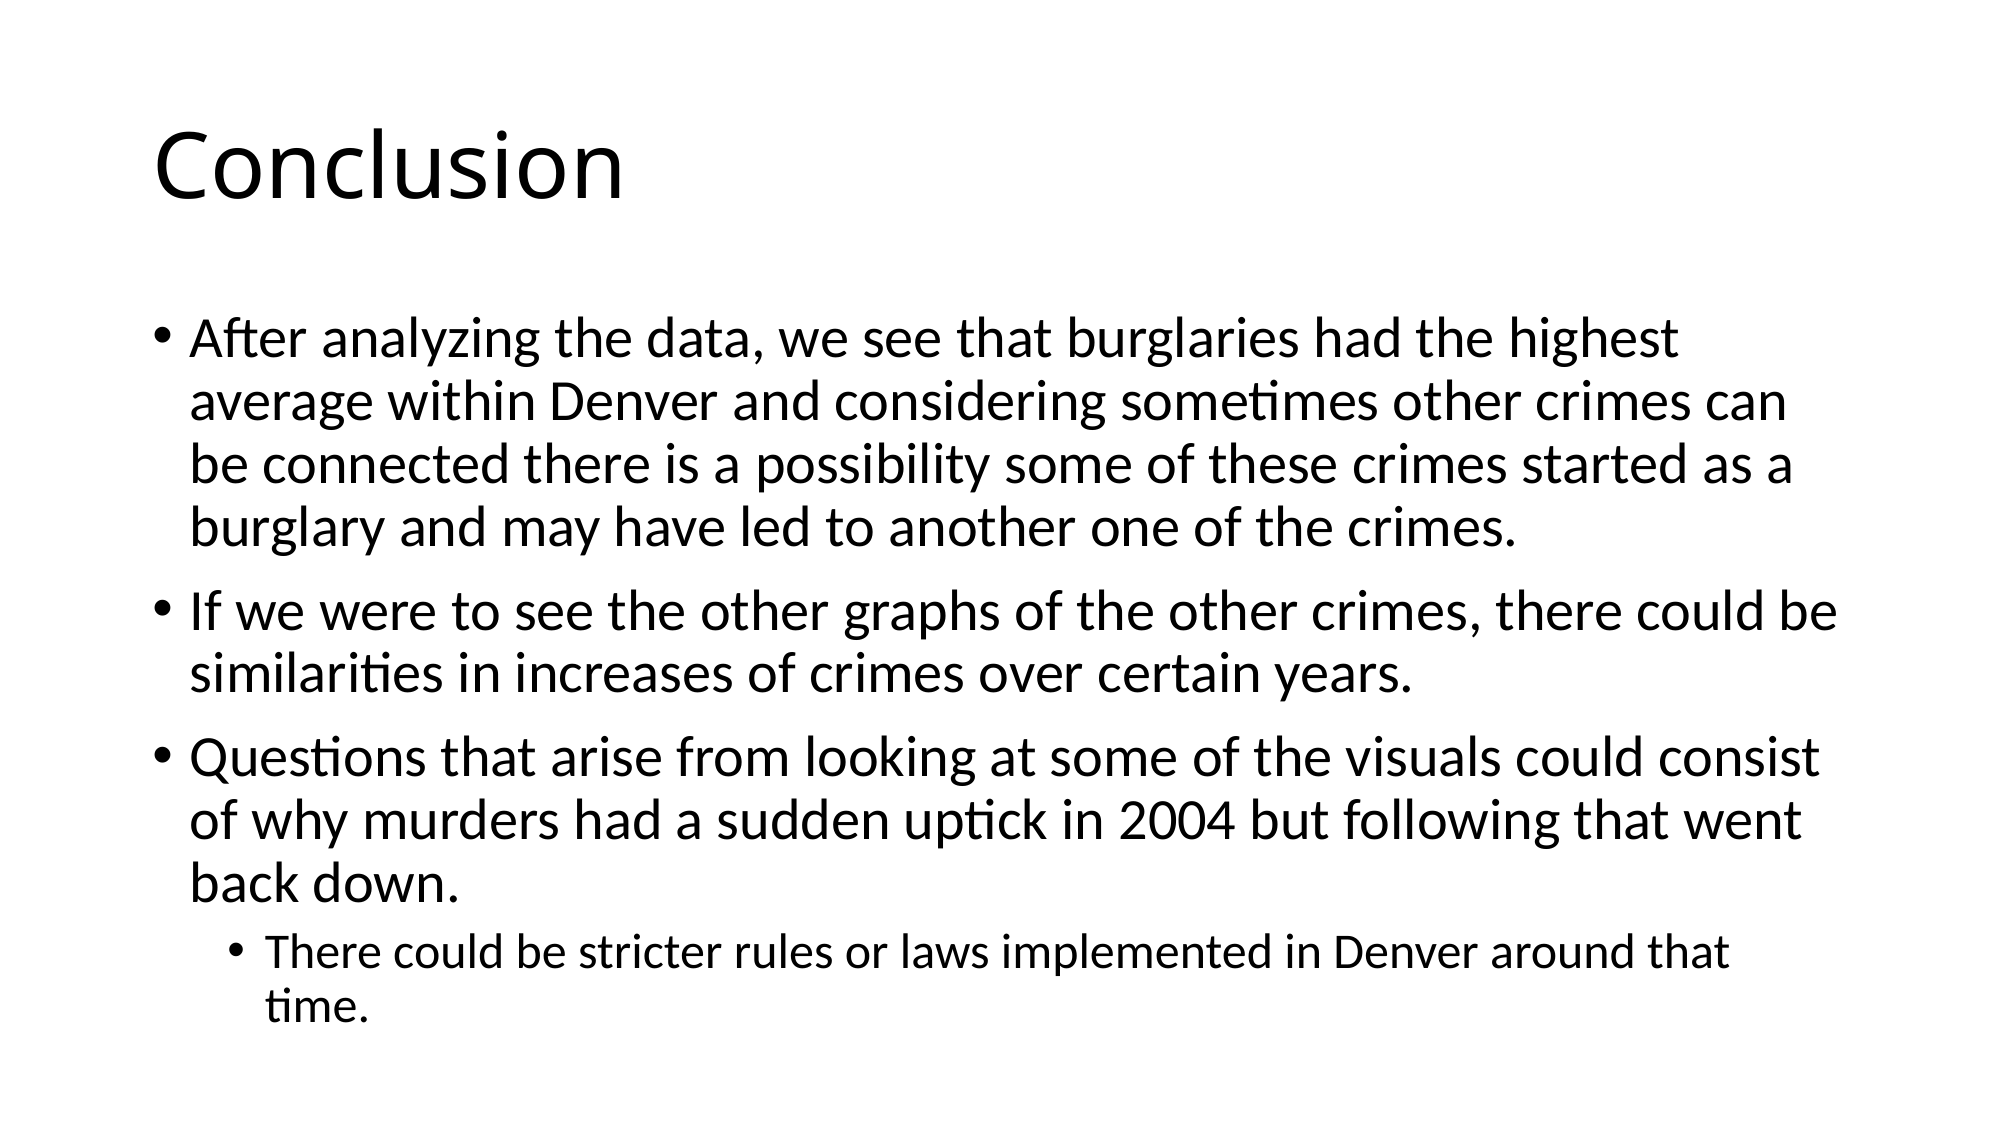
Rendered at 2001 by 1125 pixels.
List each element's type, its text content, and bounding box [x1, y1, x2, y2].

title Conclusion [137, 59, 1863, 278]
list After analyzing the data, we see that burglaries had the highest average within Denver and considering sometimes other crimes can be connected there is a possibility some of these crimes started as a burglary and may have led to another one of the crimes. If we were to see the other graphs of the other crimes, there could be similarities in increases of crimes over certain years. Questions that arise from looking at some of the visuals could consist of why murders had a sudden uptick in 2004 but following that went back down. There could be stricter rules or laws implemented in Denver around that time. [137, 299, 1863, 1014]
